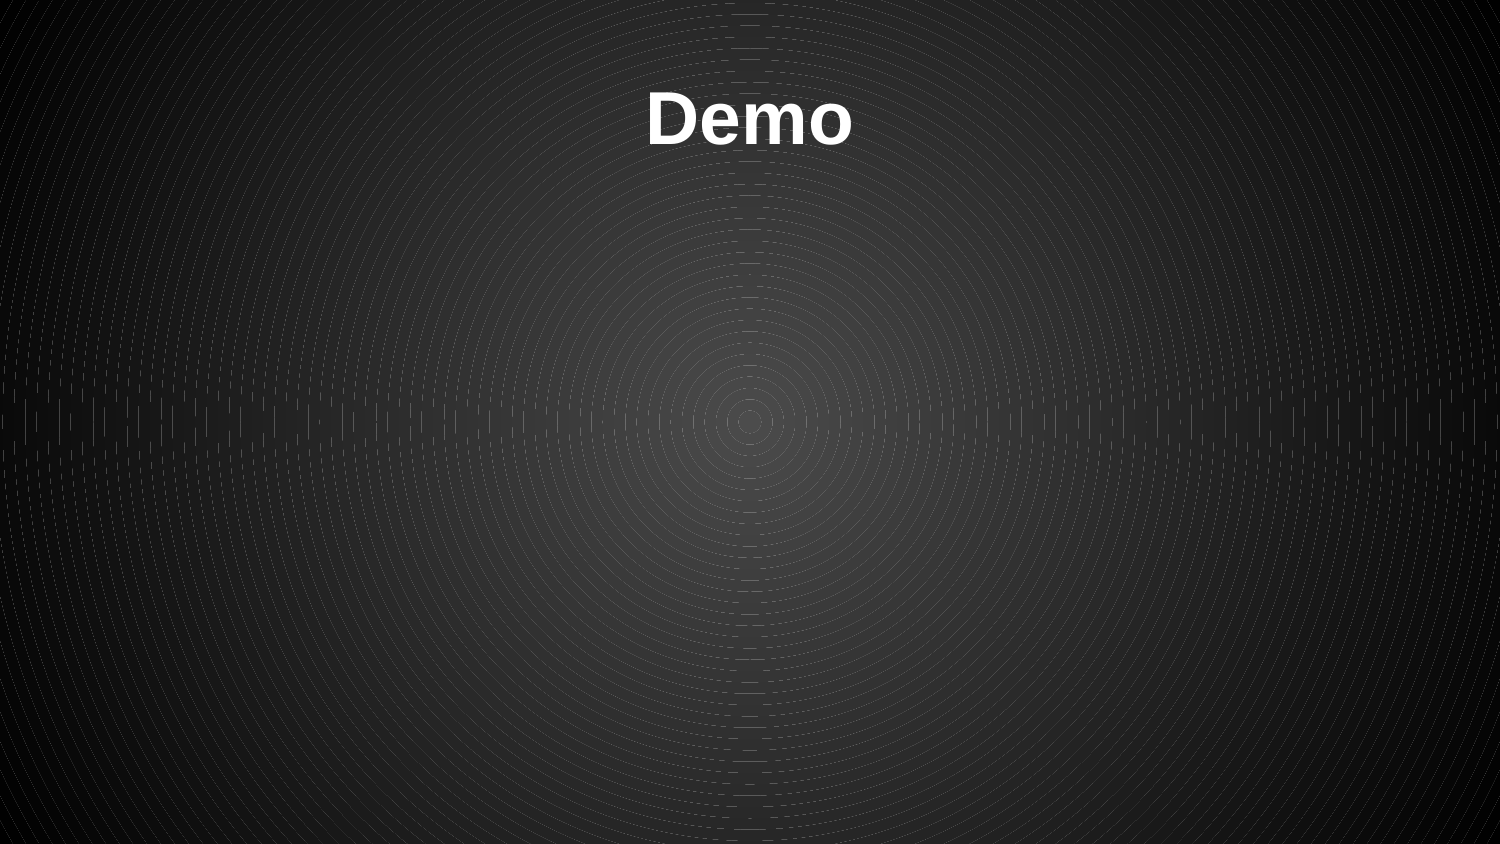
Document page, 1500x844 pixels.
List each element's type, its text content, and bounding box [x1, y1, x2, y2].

title Demo [75, 33, 1425, 175]
